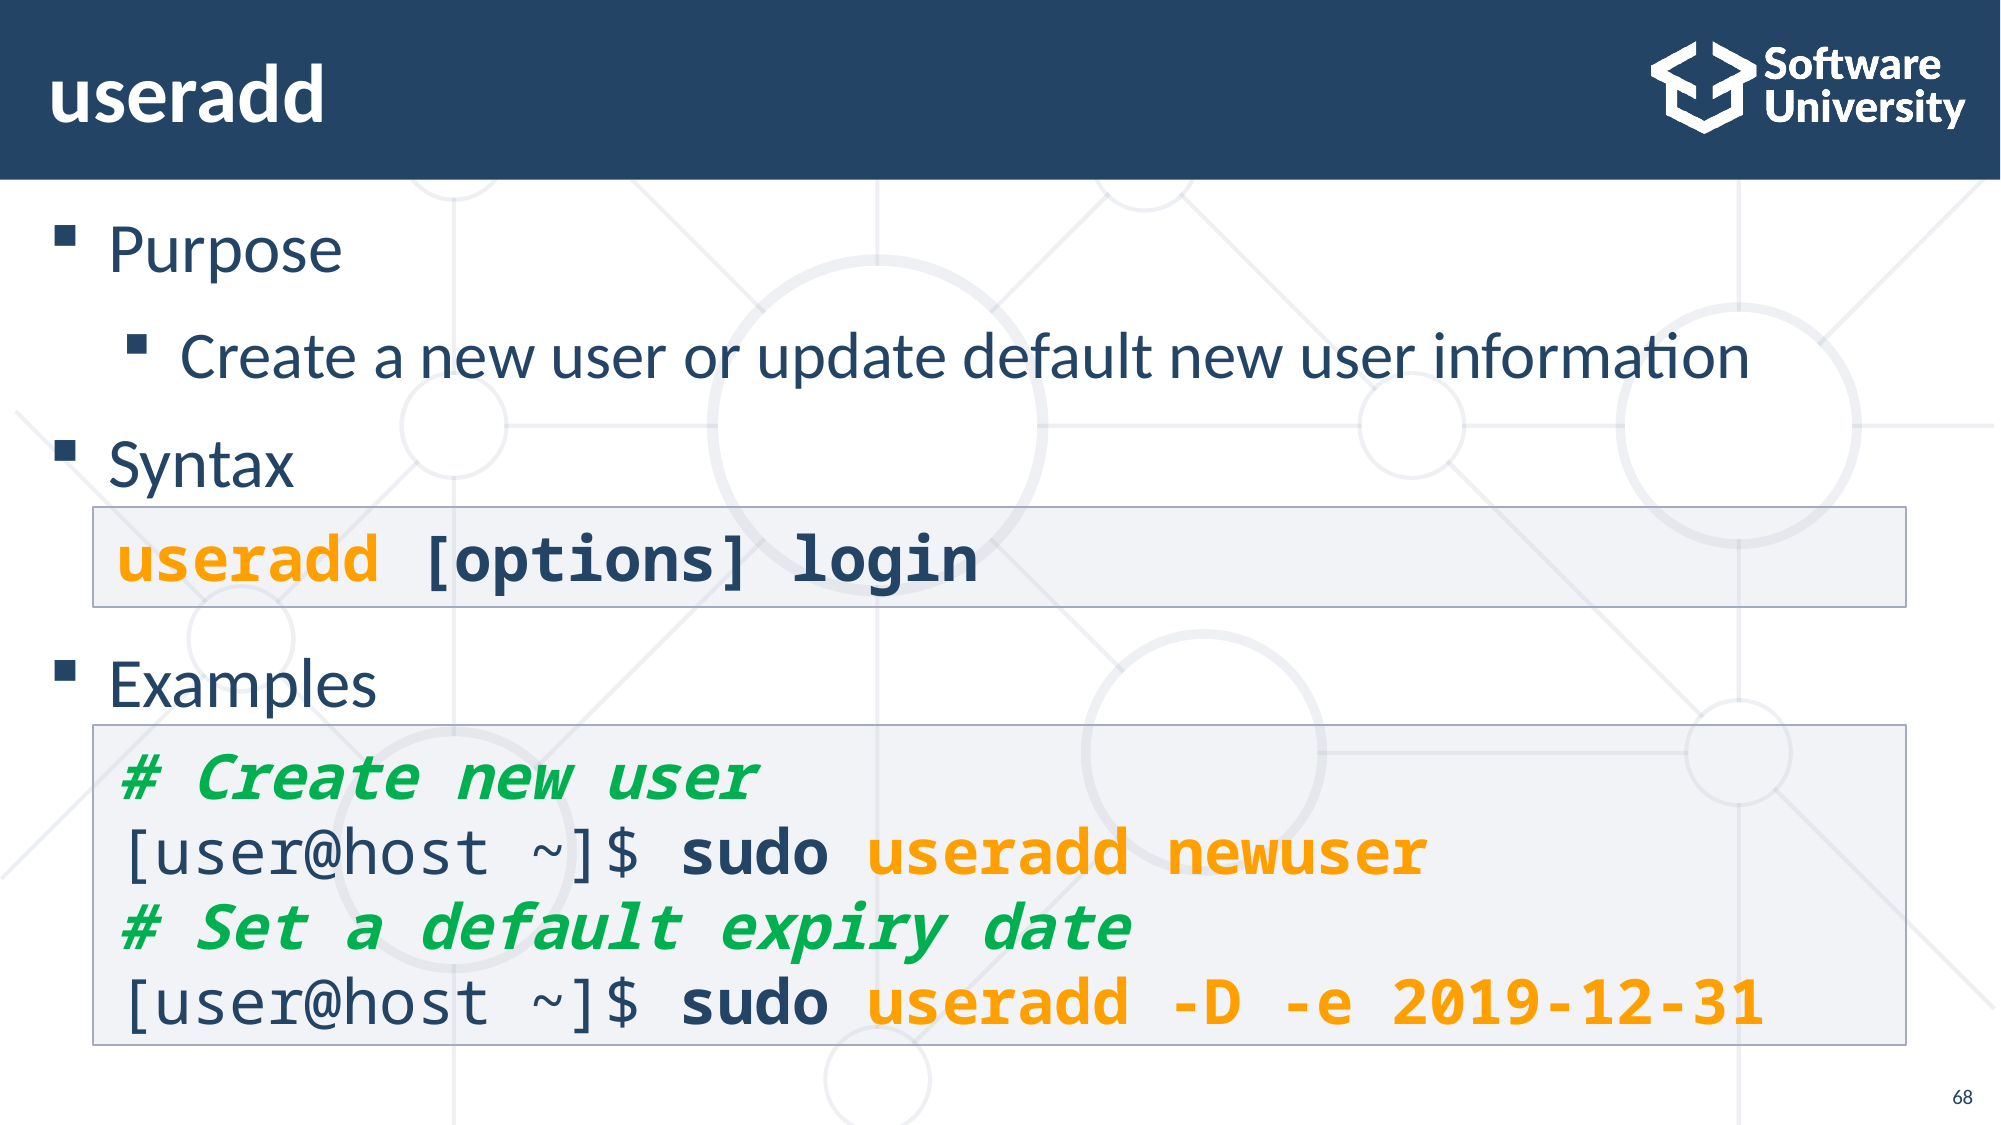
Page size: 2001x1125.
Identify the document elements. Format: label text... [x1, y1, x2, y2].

picture [1651, 41, 1966, 134]
slide_number 68 [1927, 1067, 1989, 1117]
text_box # Create new user [user@host ~]$ sudo useradd newuser # Set a default expiry date [user@host ~]$ sudo useradd -D -e 2019-12-31 [93, 725, 1906, 1046]
title useradd [31, 16, 1625, 162]
text_box useradd [options] login [93, 506, 1906, 607]
list Purpose Create a new user or update default new user information Syntax Examples [31, 196, 1970, 1104]
